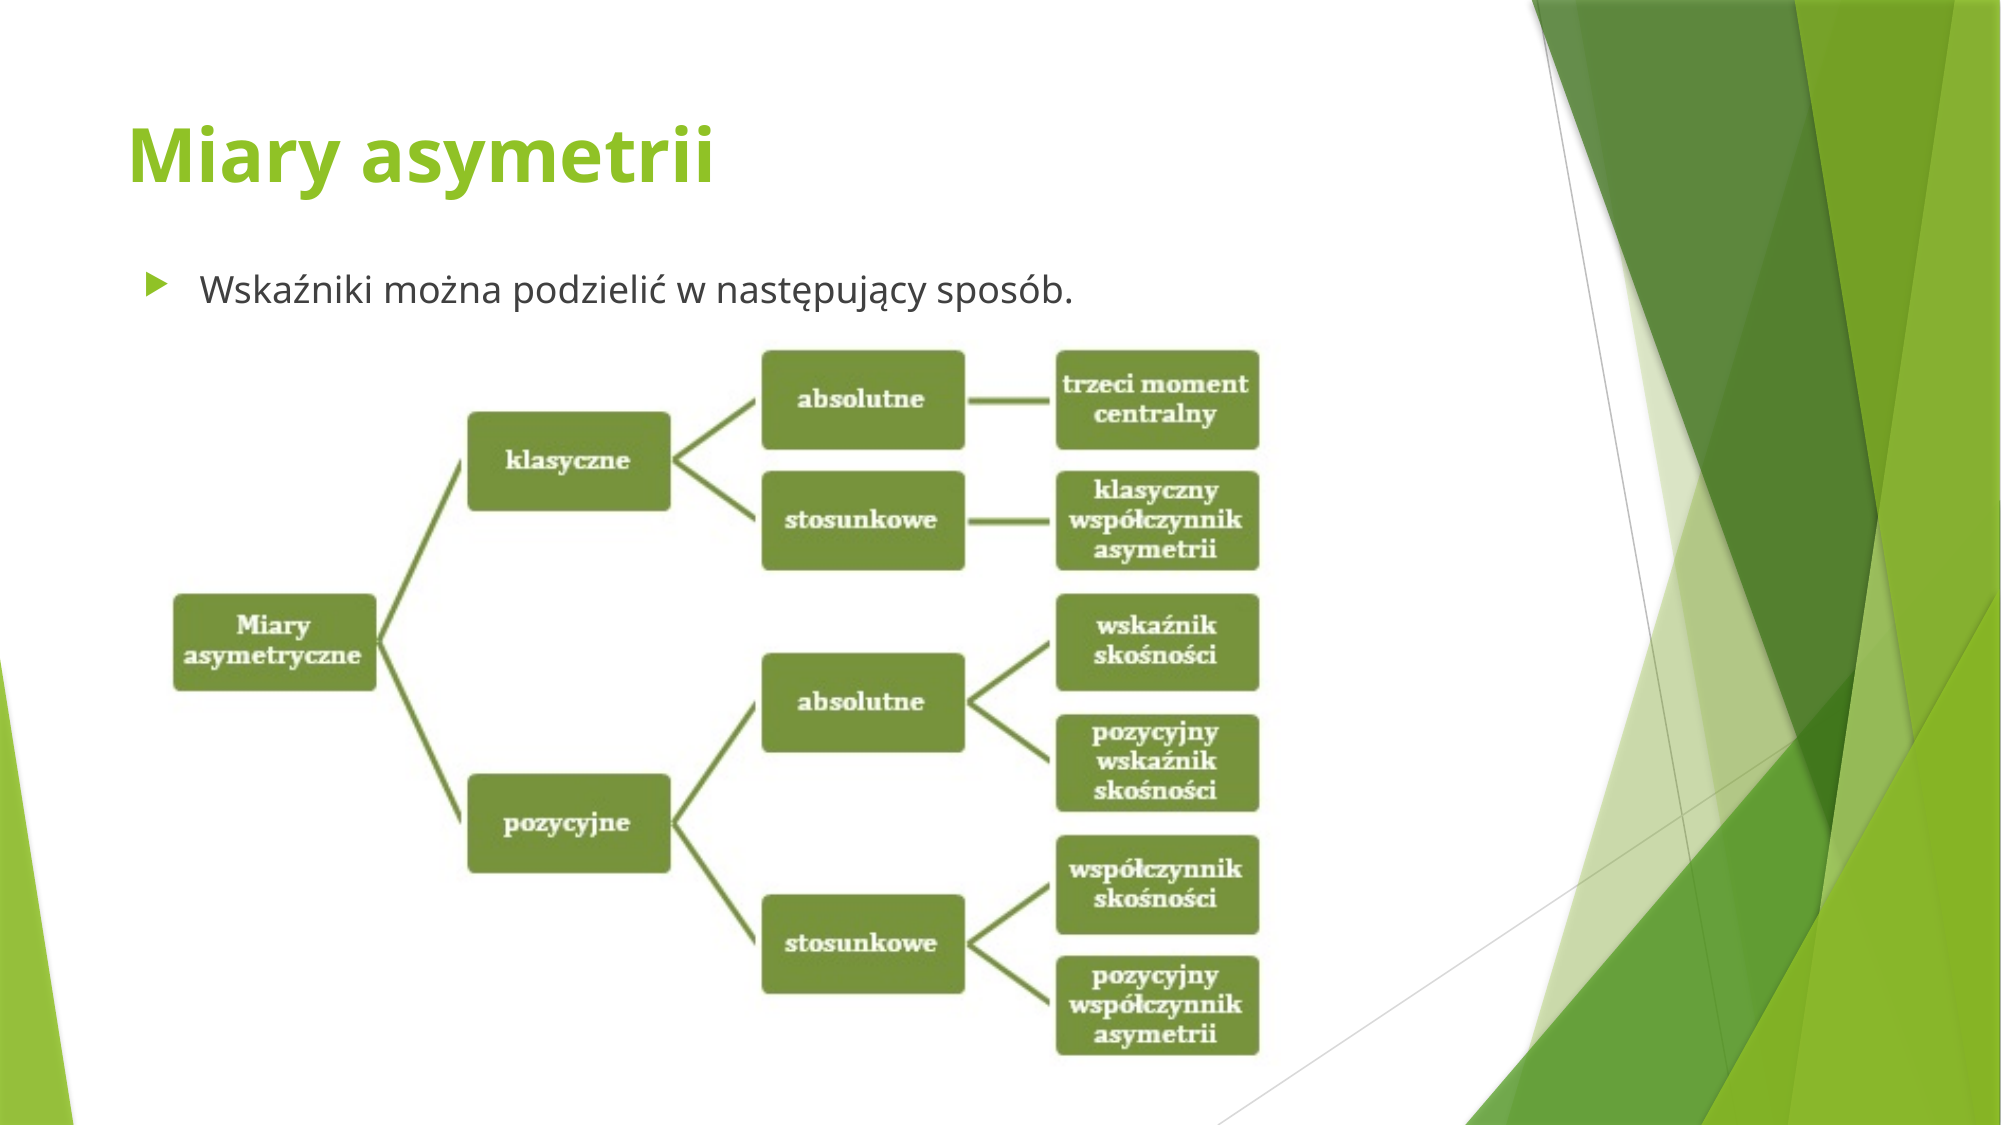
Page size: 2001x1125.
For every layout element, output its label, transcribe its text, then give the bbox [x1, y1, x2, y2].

title Miary asymetrii [111, 99, 1522, 224]
list Wskaźniki można podzielić w następujący sposób. [128, 258, 1522, 998]
picture [141, 318, 1282, 1078]
